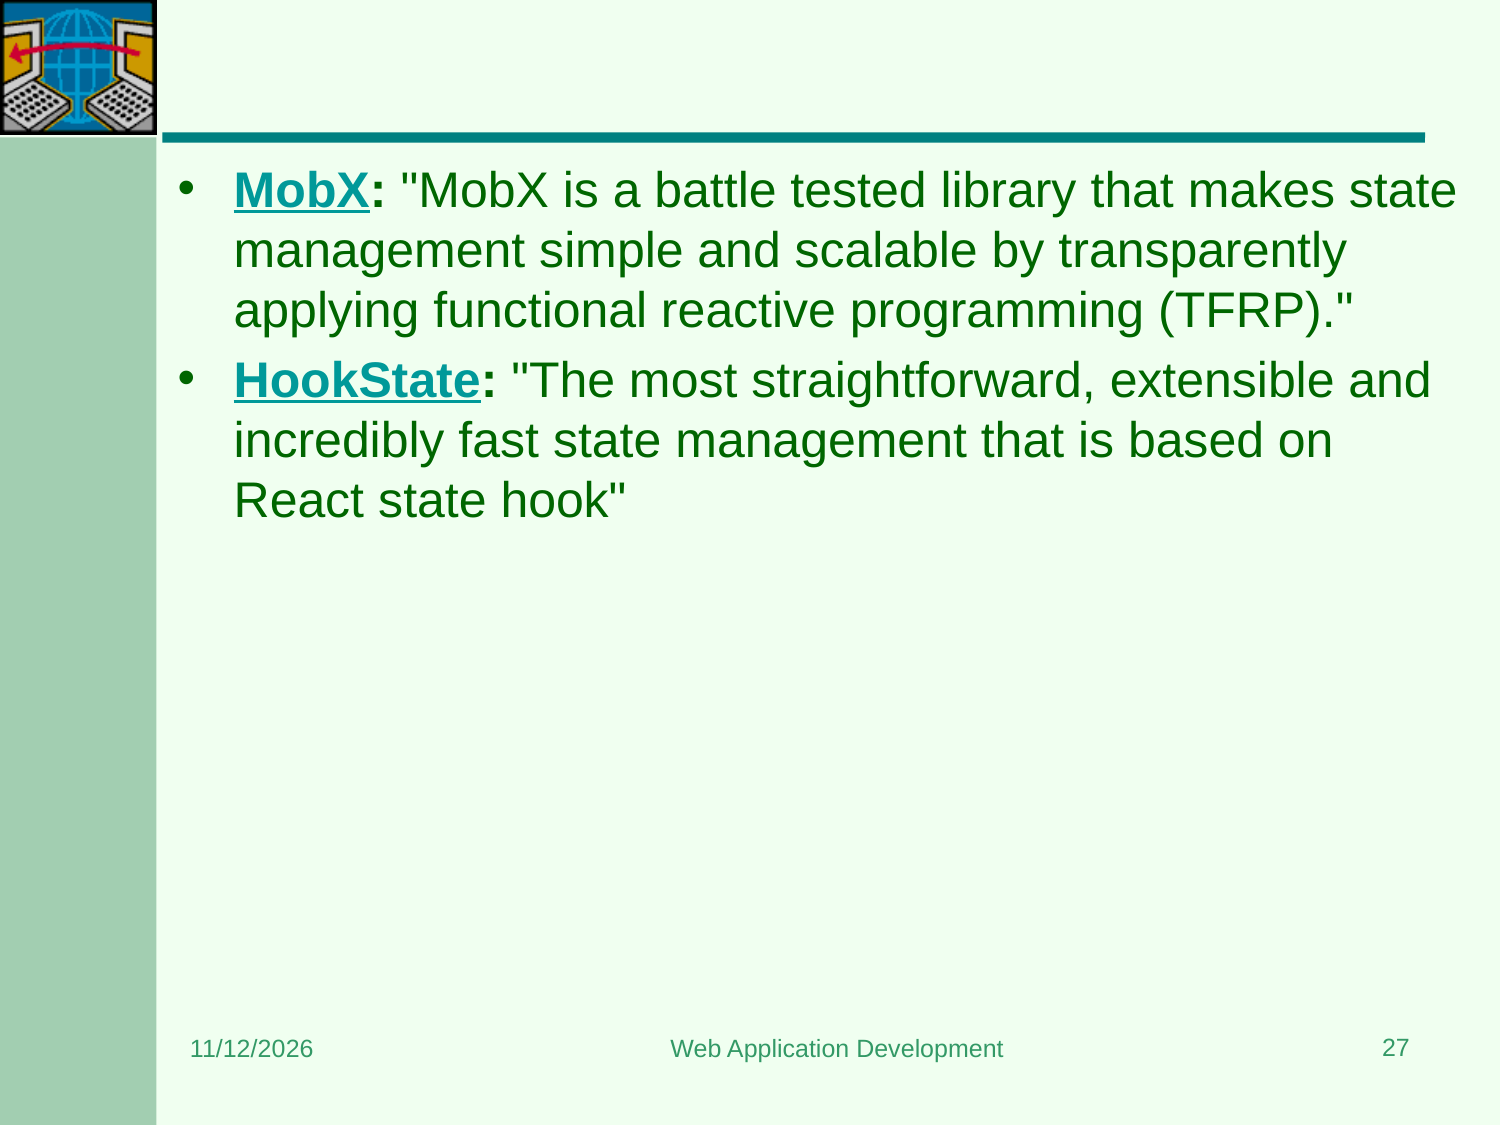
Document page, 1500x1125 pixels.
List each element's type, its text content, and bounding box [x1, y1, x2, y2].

list MobX: "MobX is a battle tested library that makes state management simple and scalable by transparently applying functional reactive programming (TFRP)." HookState: "The most straightforward, extensible and incredibly fast state management that is based on React state hook" [162, 149, 1488, 1013]
footer Web Application Development [462, 1024, 1213, 1104]
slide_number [174, 1024, 438, 1104]
slide_number 27 [1237, 1024, 1426, 1103]
picture [0, 0, 157, 135]
